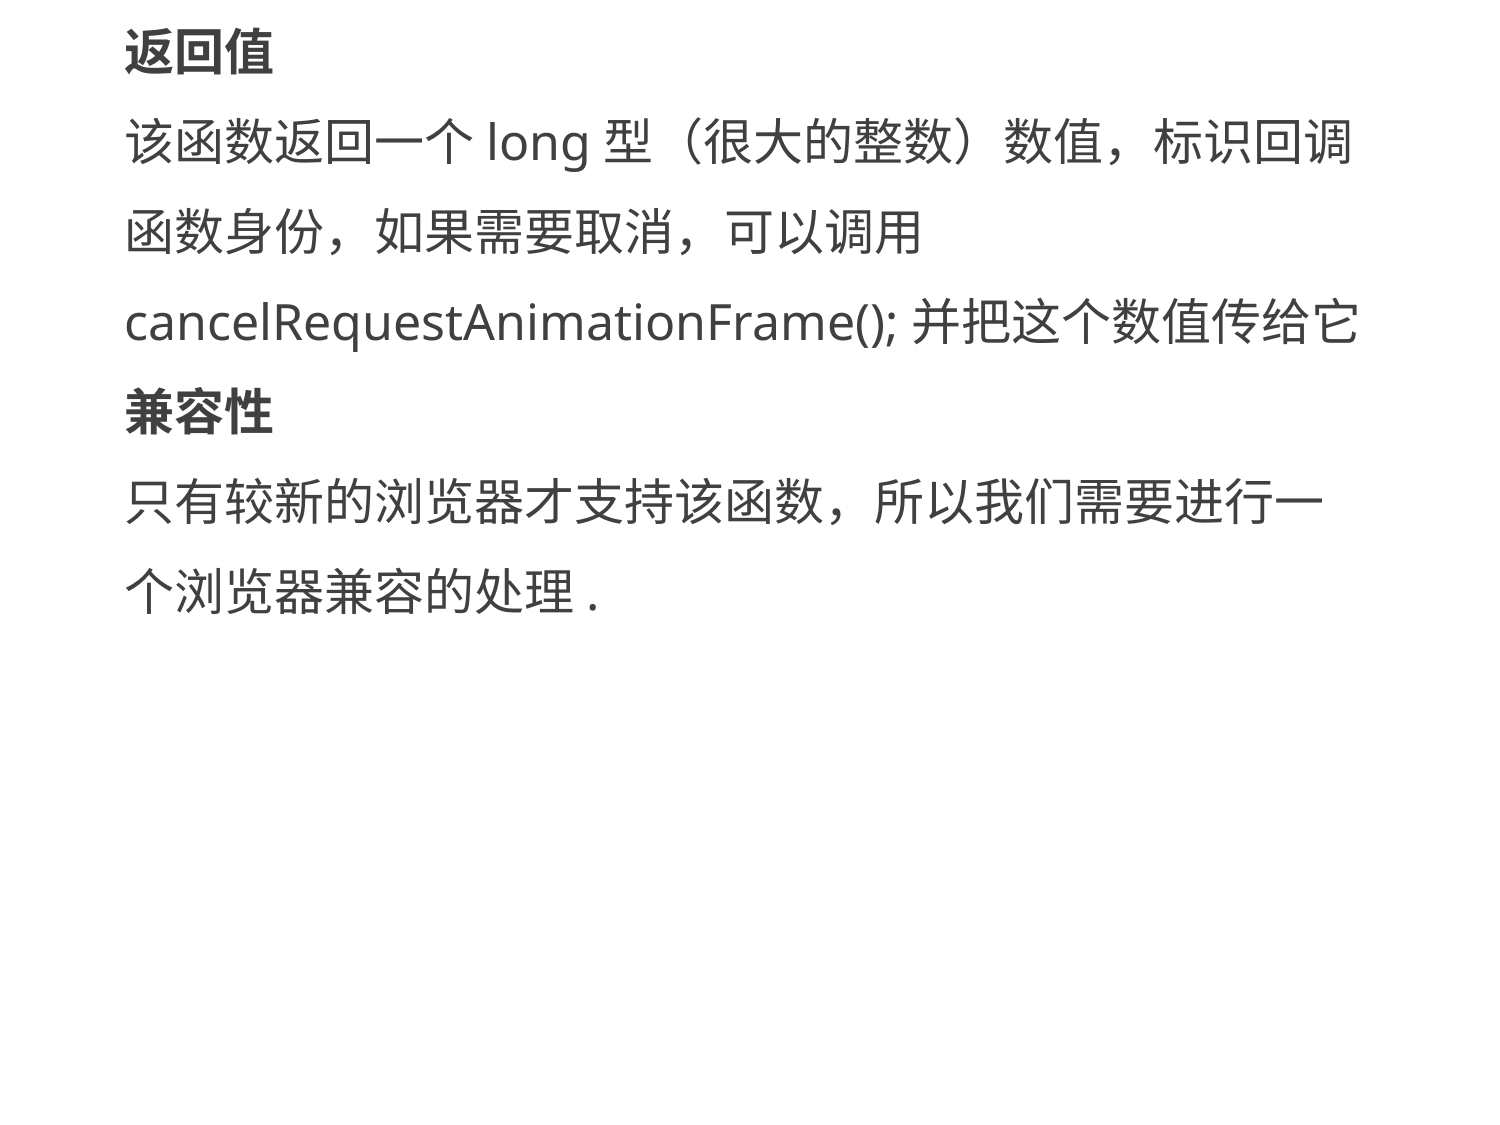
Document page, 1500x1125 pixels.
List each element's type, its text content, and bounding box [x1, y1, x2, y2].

text_box 返回值 该函数返回一个long型（很大的整数）数值，标识回调函数身份，如果需要取消，可以调用cancelRequestAnimationFrame();并把这个数值传给它 兼容性 只有较新的浏览器才支持该函数，所以我们需要进行一个浏览器兼容的处理. [109, 0, 1386, 628]
